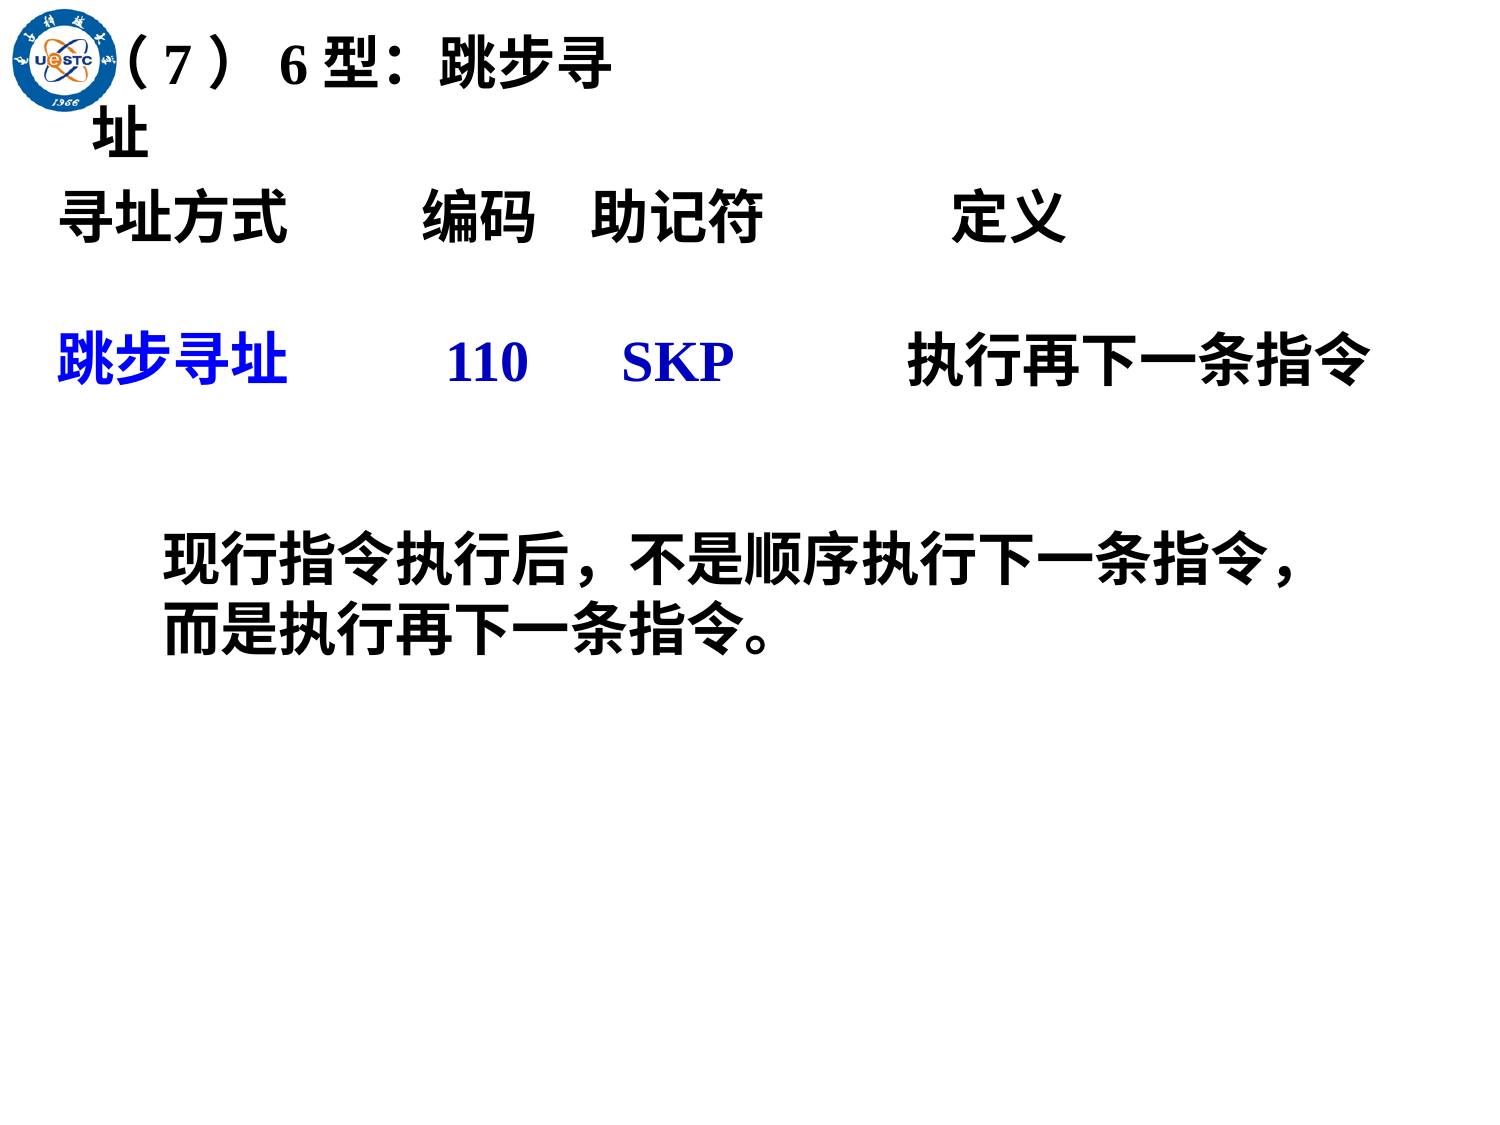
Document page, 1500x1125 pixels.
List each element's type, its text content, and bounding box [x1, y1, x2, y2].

text_box 执行再下一条指令 [891, 315, 1483, 401]
text_box 现行指令执行后，不是顺序执行下一条指令，而是执行再下一条指令。 [147, 515, 1376, 670]
text_box （7）6型：跳步寻址 [76, 19, 668, 174]
text_box 110 [431, 315, 607, 401]
text_box 跳步寻址 [41, 314, 384, 400]
text_box SKP [607, 315, 809, 401]
text_box 寻址方式 编码 助记符 定义 [41, 172, 1292, 258]
picture [5, 7, 124, 114]
